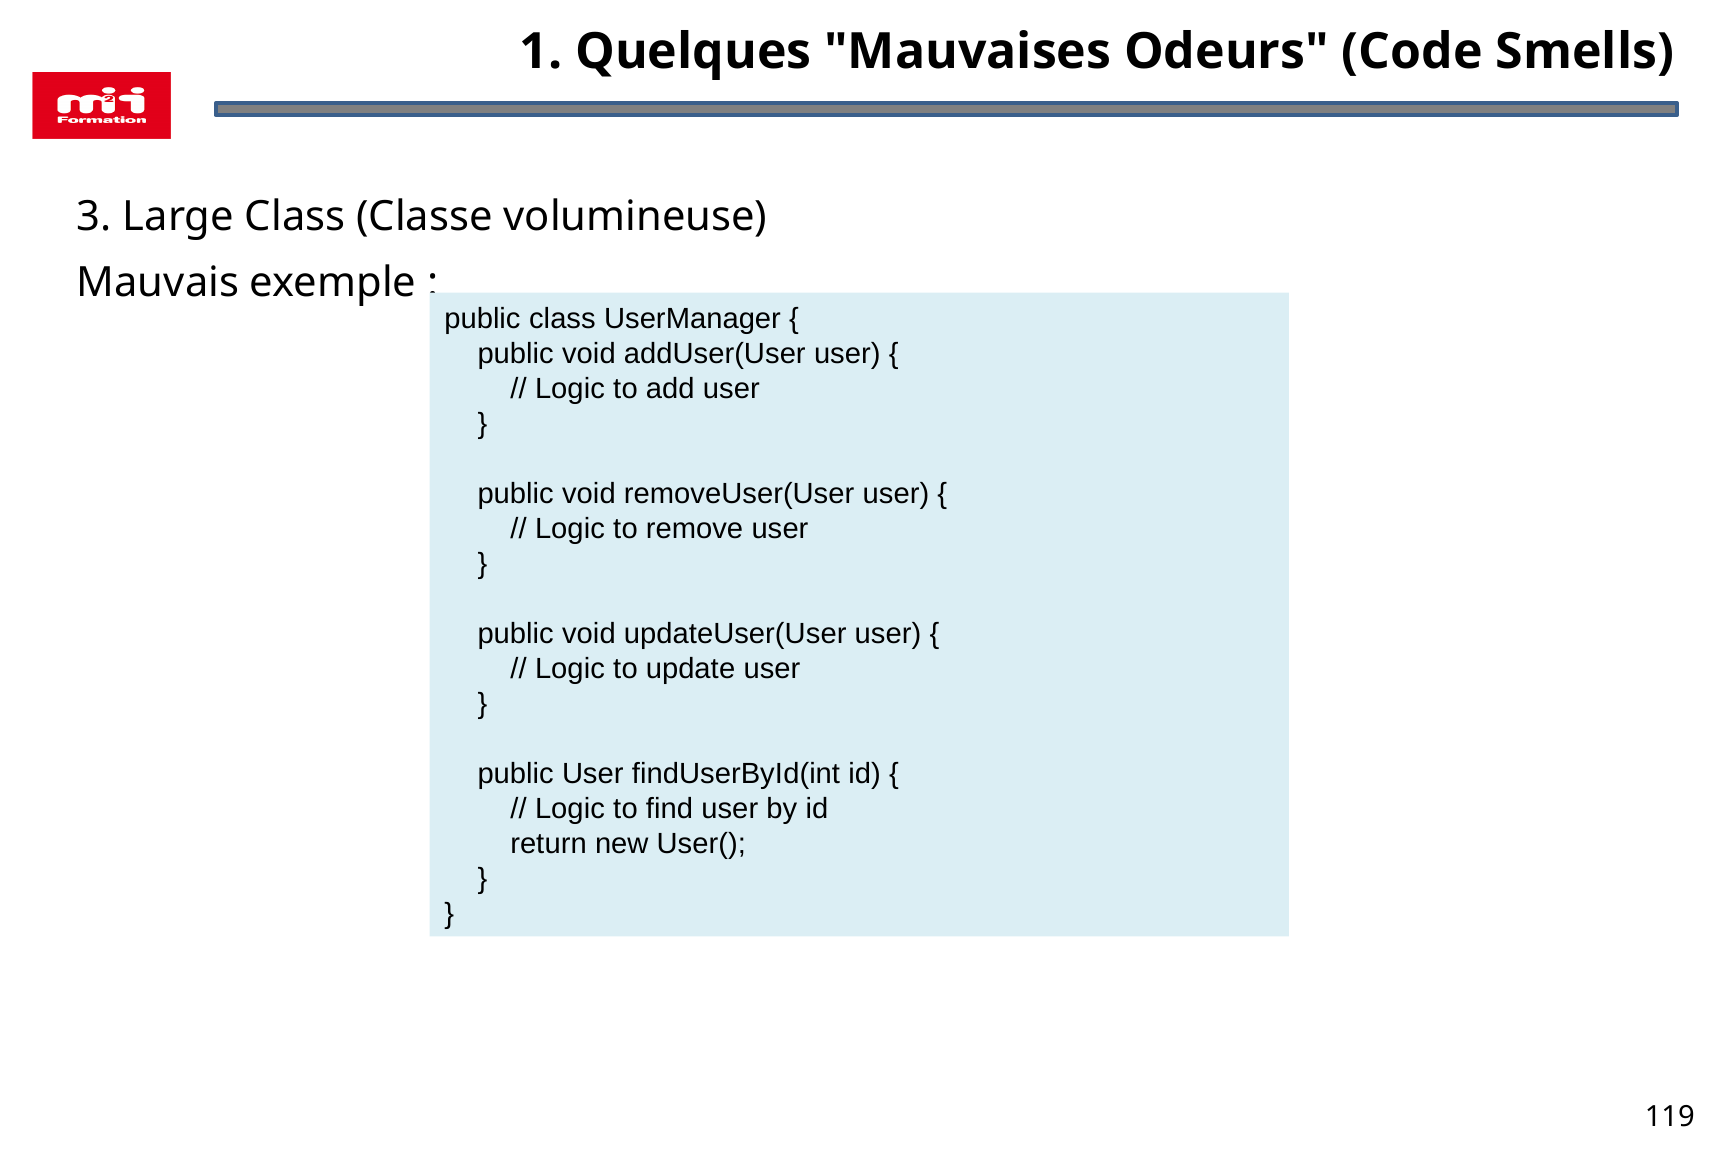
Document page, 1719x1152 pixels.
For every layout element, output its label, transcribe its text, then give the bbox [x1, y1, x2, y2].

slide_number 119 [1620, 1090, 1719, 1152]
text_box public class UserManager { public void addUser(User user) { // Logic to add user } public void removeUser(User user) { // Logic to remove user } public void updateUser(User user) { // Logic to update user } public User findUserById(int id) { // Logic to find user by id return new User(); } } [429, 292, 1289, 937]
text_box 3. Large Class (Classe volumineuse) Mauvais exemple : [32, 174, 1687, 313]
text_box 1. Quelques "Mauvaises Odeurs" (Code Smells) [292, 19, 1675, 80]
picture [32, 71, 171, 139]
